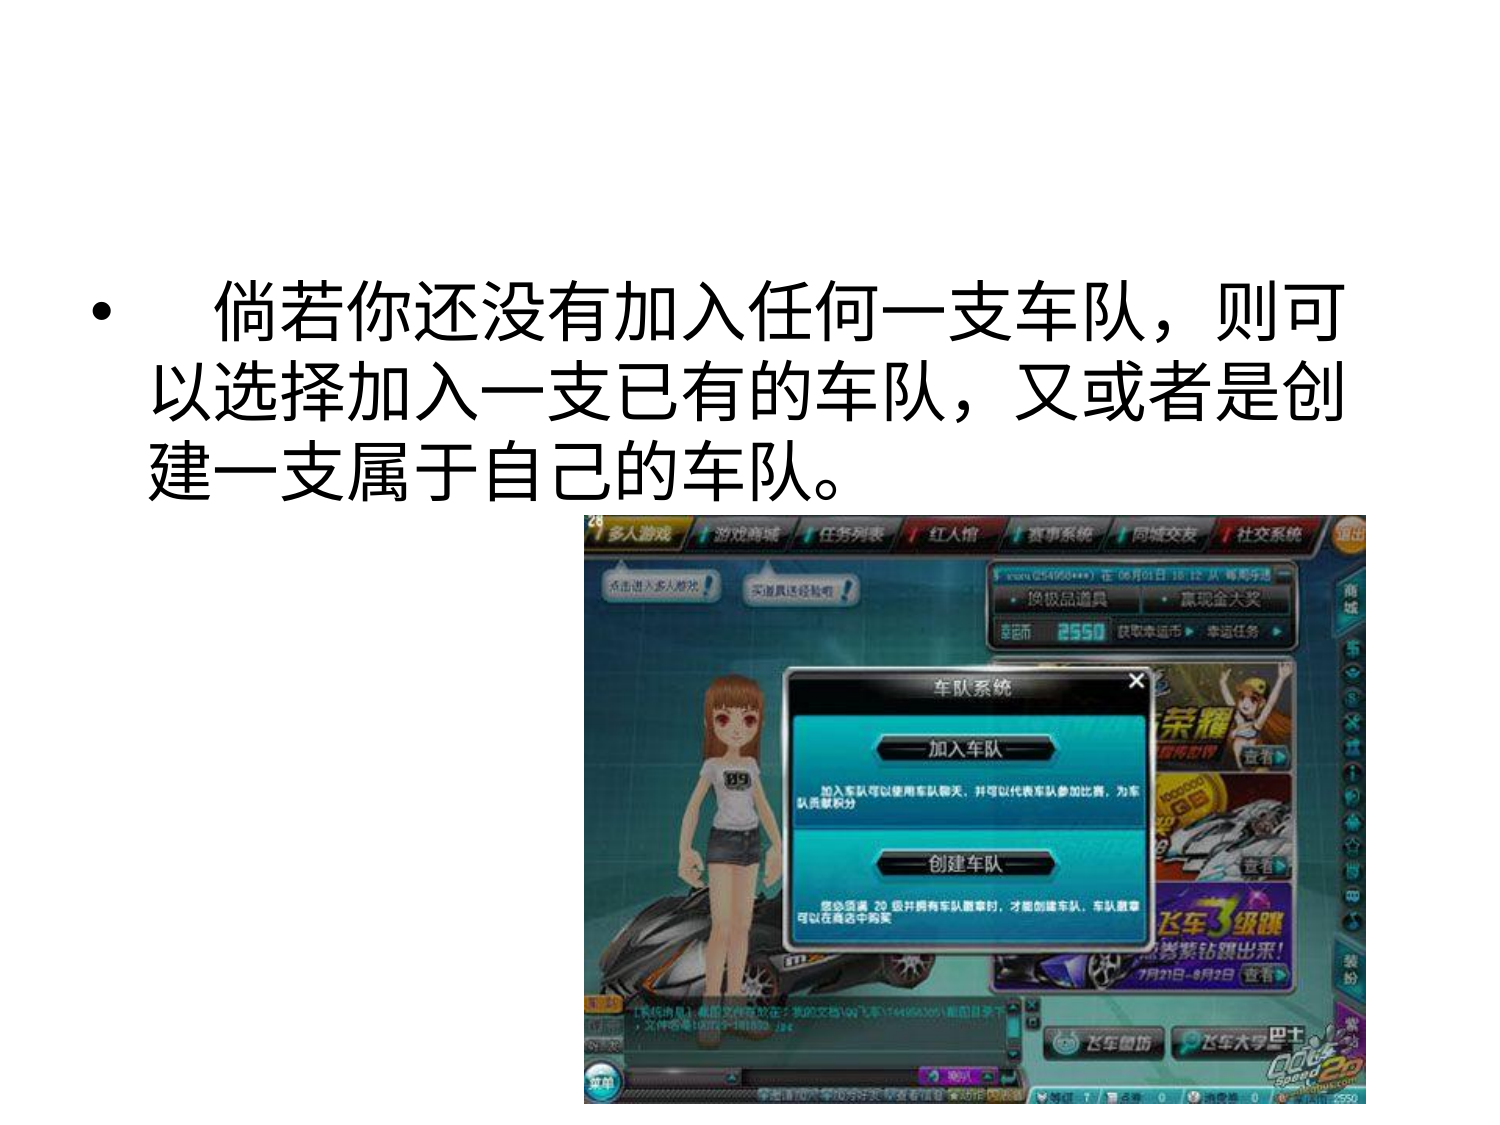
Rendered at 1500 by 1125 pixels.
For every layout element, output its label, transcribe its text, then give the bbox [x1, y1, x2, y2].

picture [584, 514, 1367, 1104]
list 倘若你还没有加入任何一支车队，则可以选择加入一支已有的车队，又或者是创建一支属于自己的车队。 [75, 262, 1425, 1005]
